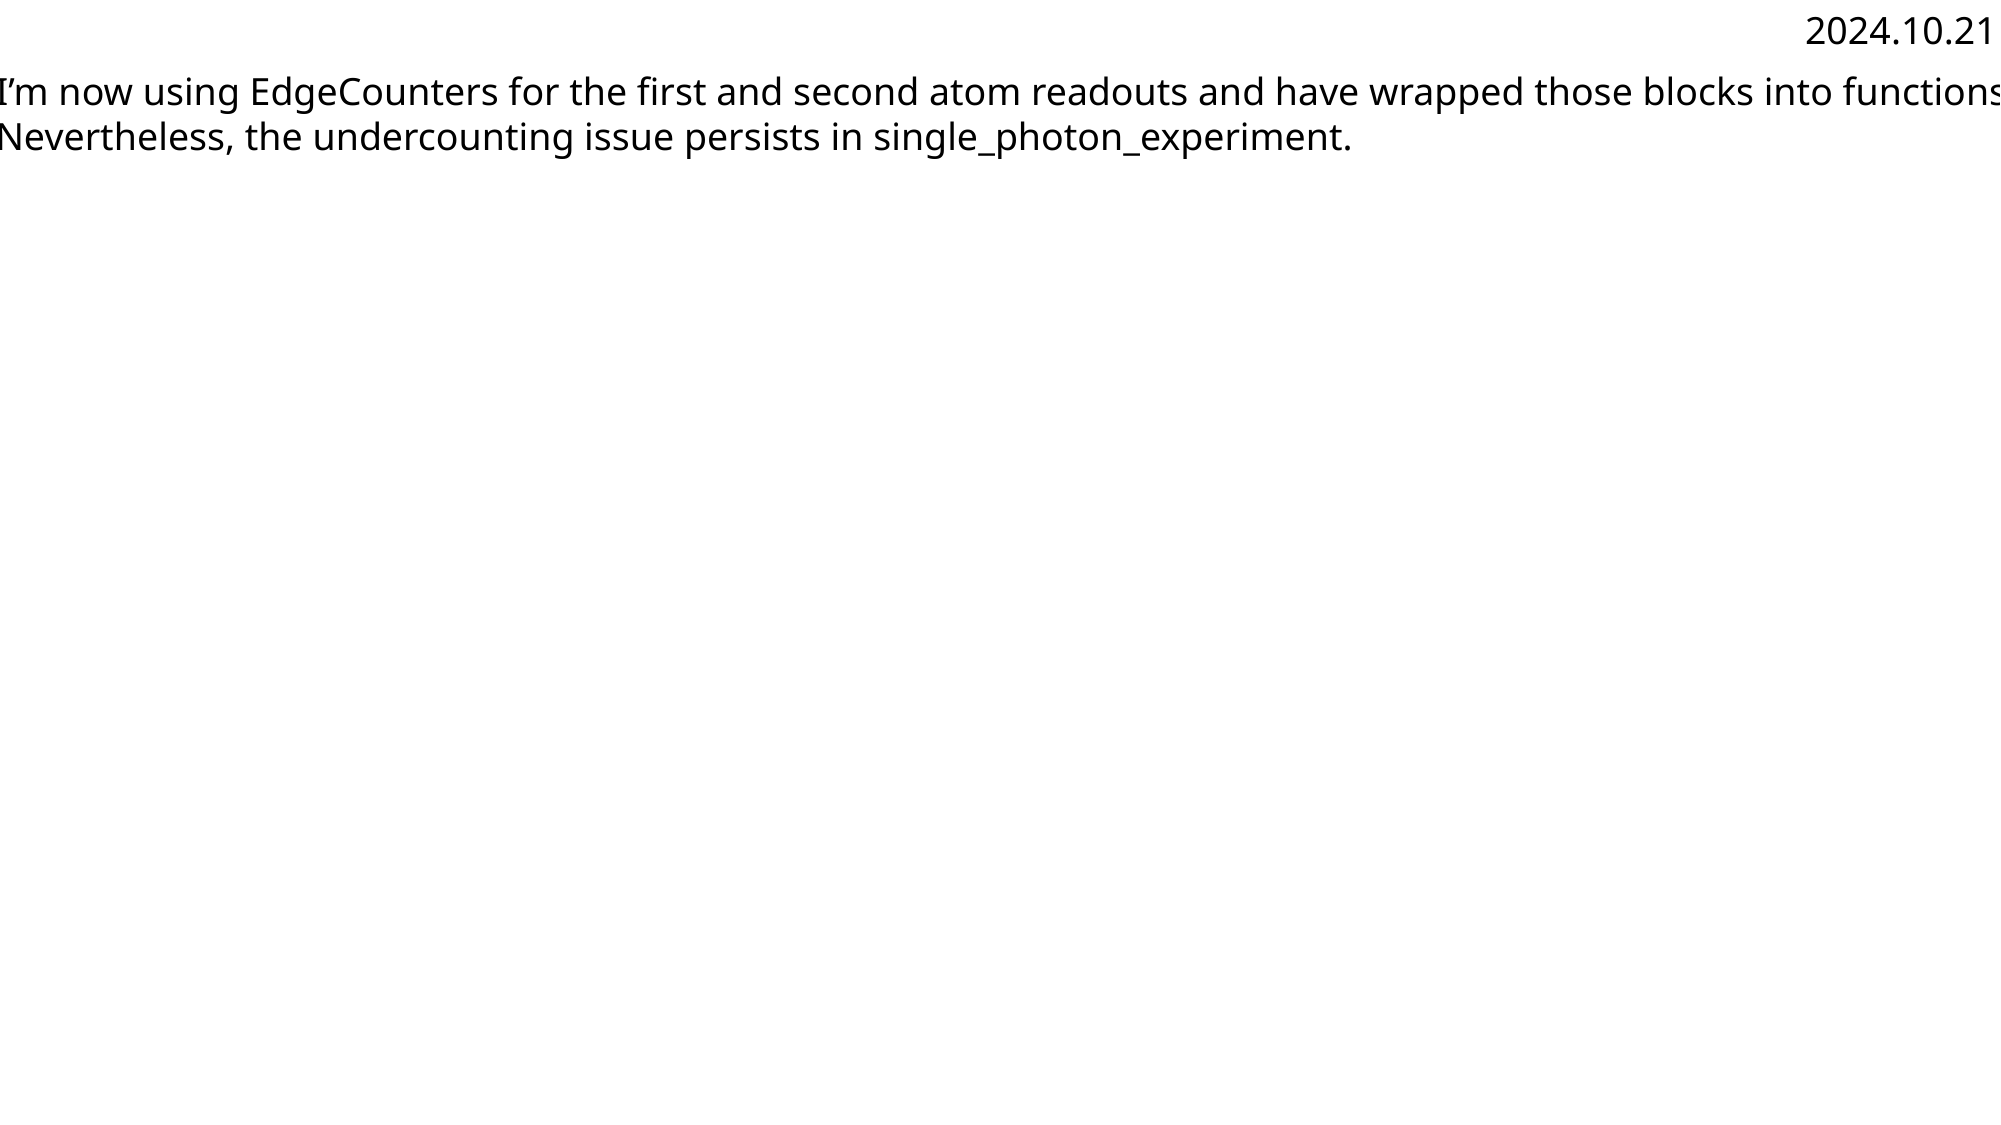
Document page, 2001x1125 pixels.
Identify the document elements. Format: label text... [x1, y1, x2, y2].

text_box I’m now using EdgeCounters for the first and second atom readouts and have wrapped those blocks into functions. Nevertheless, the undercounting issue persists in single_photon_experiment. [0, 60, 2000, 166]
text_box 2024.10.21 [1790, 0, 2000, 60]
